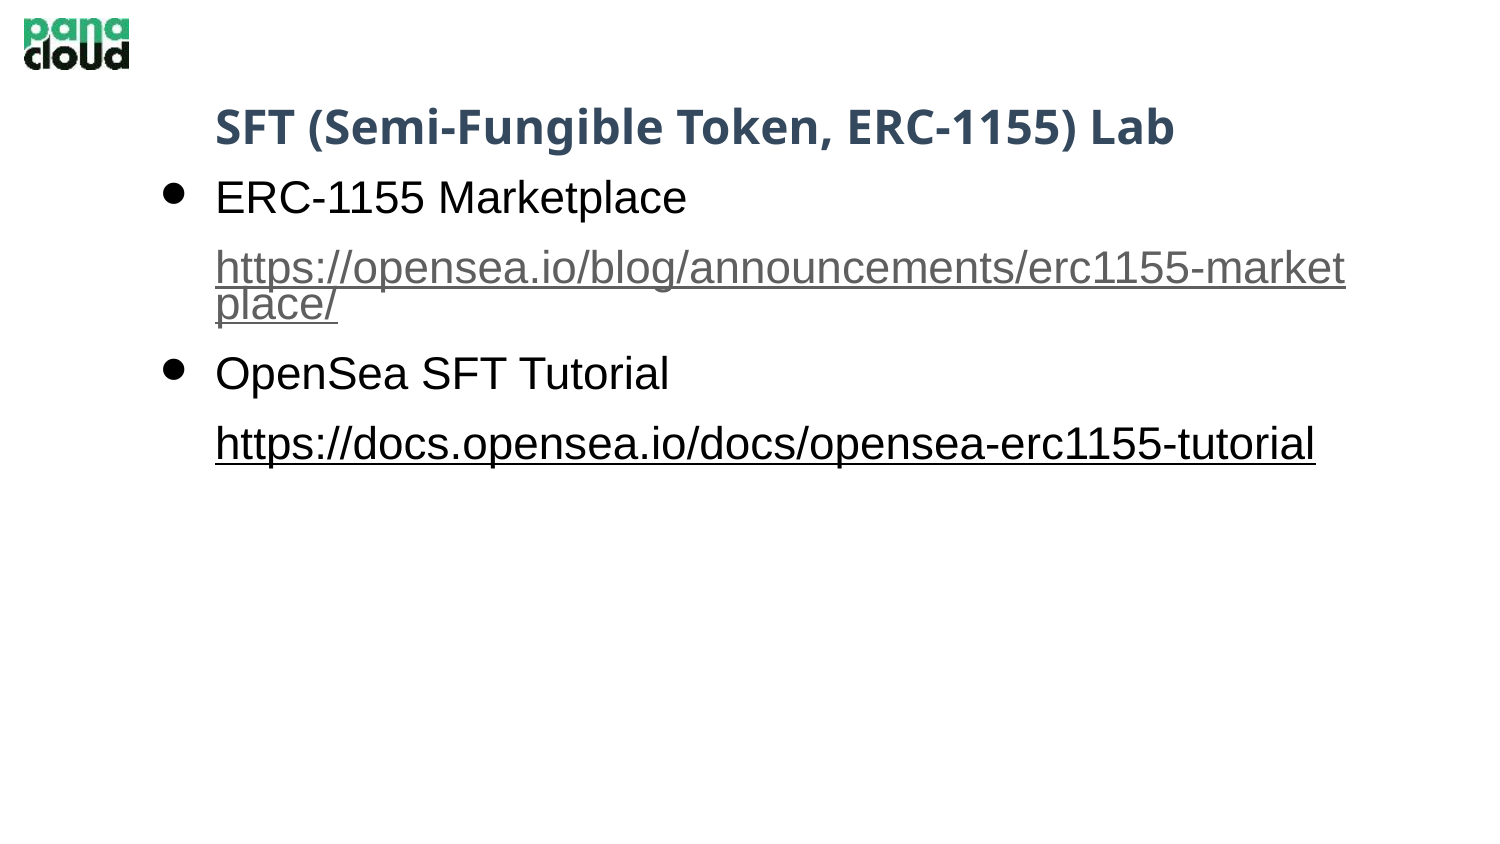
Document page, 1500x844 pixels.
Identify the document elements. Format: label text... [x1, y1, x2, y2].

list ERC-1155 Marketplace https://opensea.io/blog/announcements/erc1155-marketplace/ OpenSea SFT Tutorial https://docs.opensea.io/docs/opensea-erc1155-tutorial [125, 170, 1363, 788]
title SFT (Semi-Fungible Token, ERC-1155) Lab [200, 43, 1347, 162]
picture [24, 18, 129, 70]
